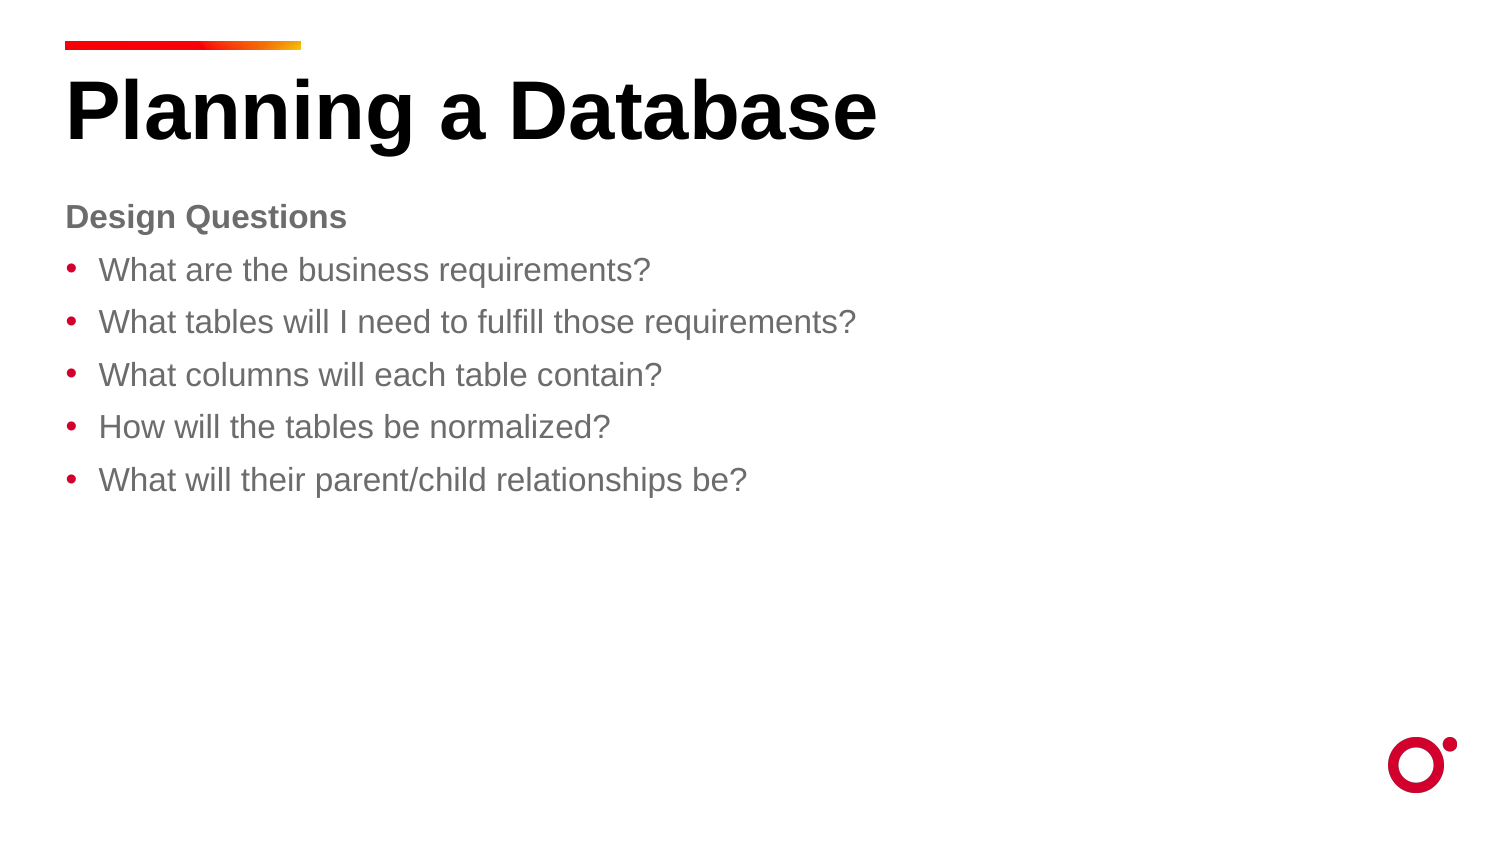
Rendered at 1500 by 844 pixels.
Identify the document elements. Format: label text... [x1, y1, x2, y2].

picture [65, 41, 301, 50]
picture [1409, 737, 1457, 793]
text_box Planning a Database [65, 59, 1409, 171]
text_box Design Questions What are the business requirements? What tables will I need to fulfill those requirements? What columns will each table contain? How will the tables be normalized? What will their parent/child relationships be? [65, 192, 1409, 793]
